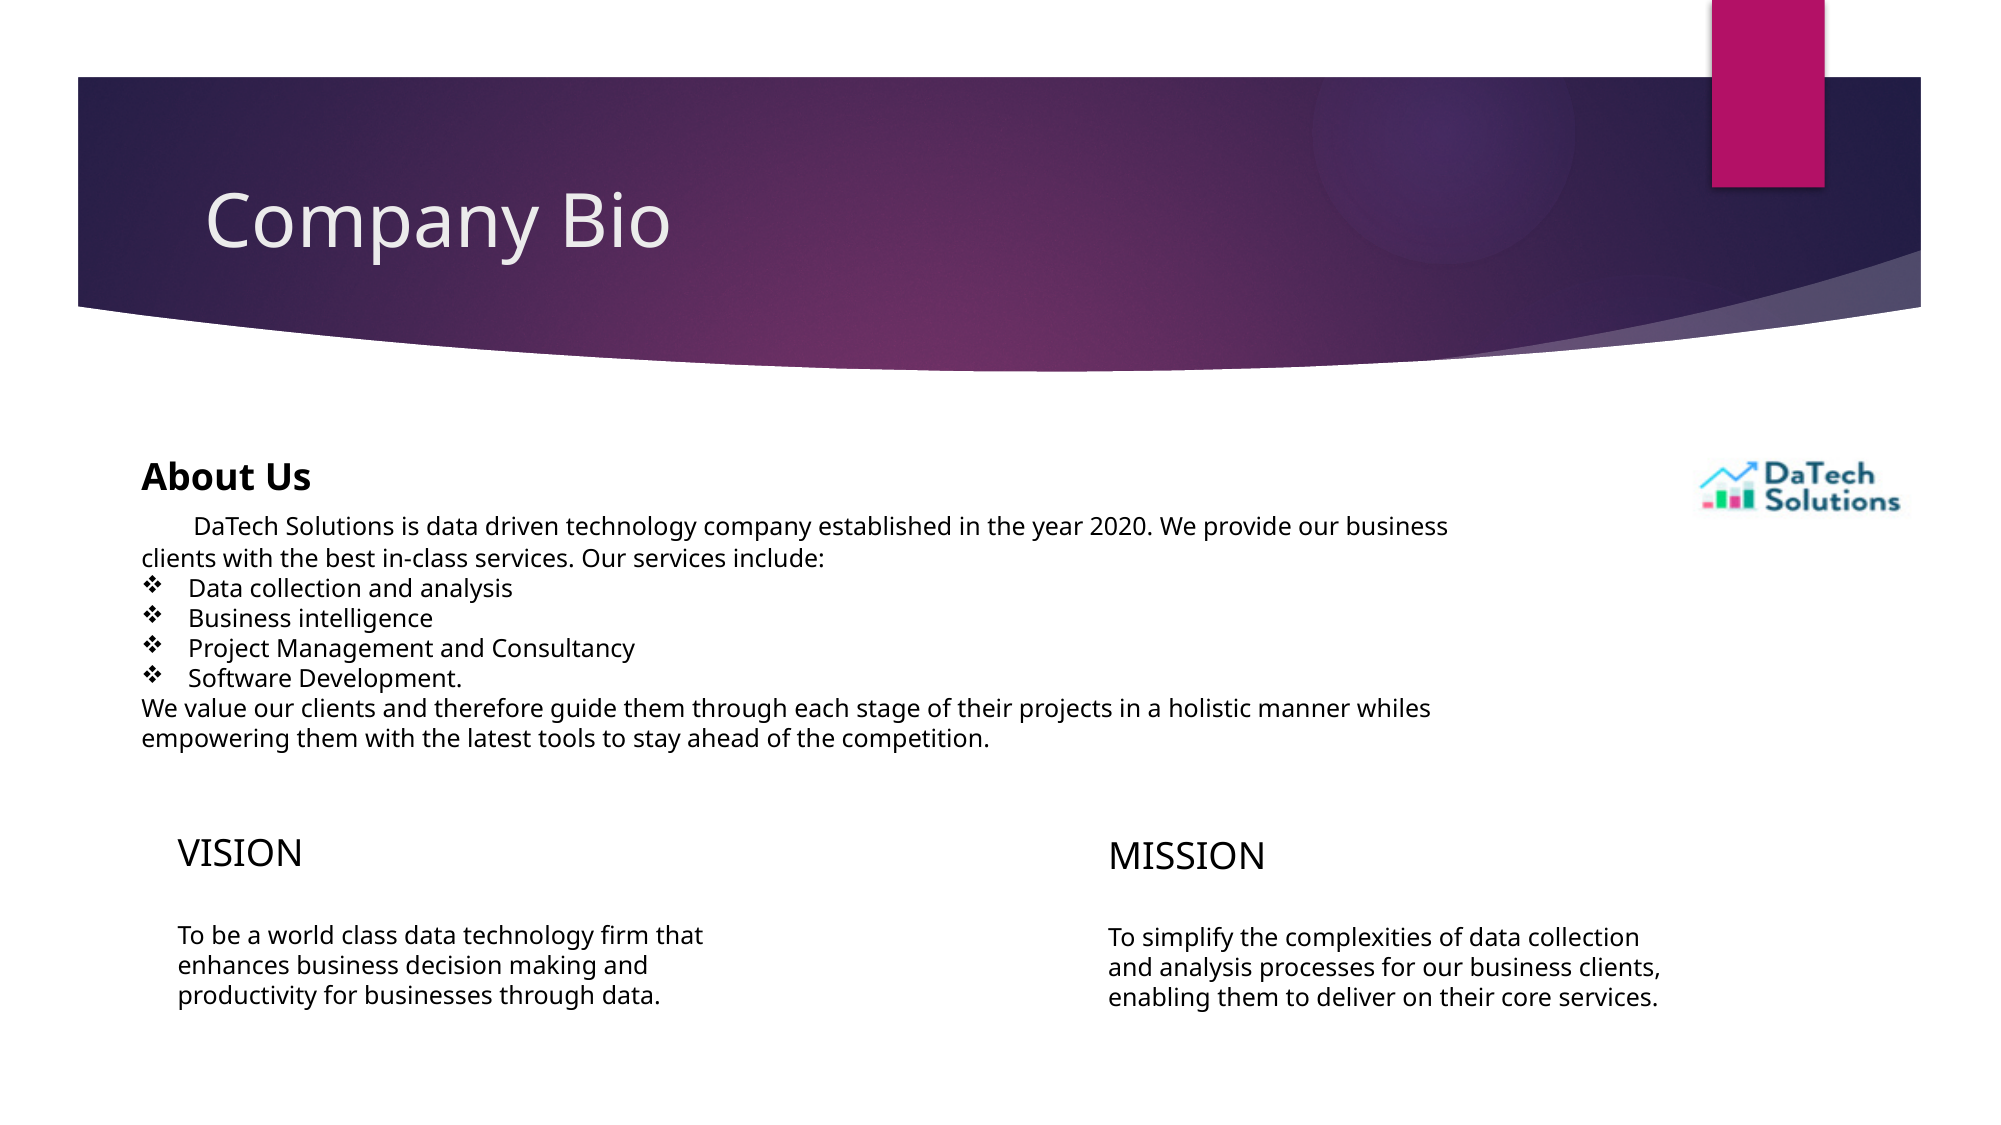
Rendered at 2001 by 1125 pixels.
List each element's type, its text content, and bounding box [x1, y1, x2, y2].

text_box MISSION To simplify the complexities of data collection and analysis processes for our business clients, enabling them to deliver on their core services. [1093, 824, 1681, 1109]
title Company Bio [189, 159, 1627, 276]
picture [1649, 361, 1951, 612]
text_box VISION To be a world class data technology firm that enhances business decision making and productivity for businesses through data. [162, 822, 750, 1107]
text_box About Us DaTech Solutions is data driven technology company established in the year 2020. We provide our business clients with the best in-class services. Our services include: Data collection and analysis Business intelligence Project Management and Consultancy Software Development. We value our clients and therefore guide them through each stage of their projects in a holistic manner whiles empowering them with the latest tools to stay ahead of the competition. [126, 445, 1547, 835]
